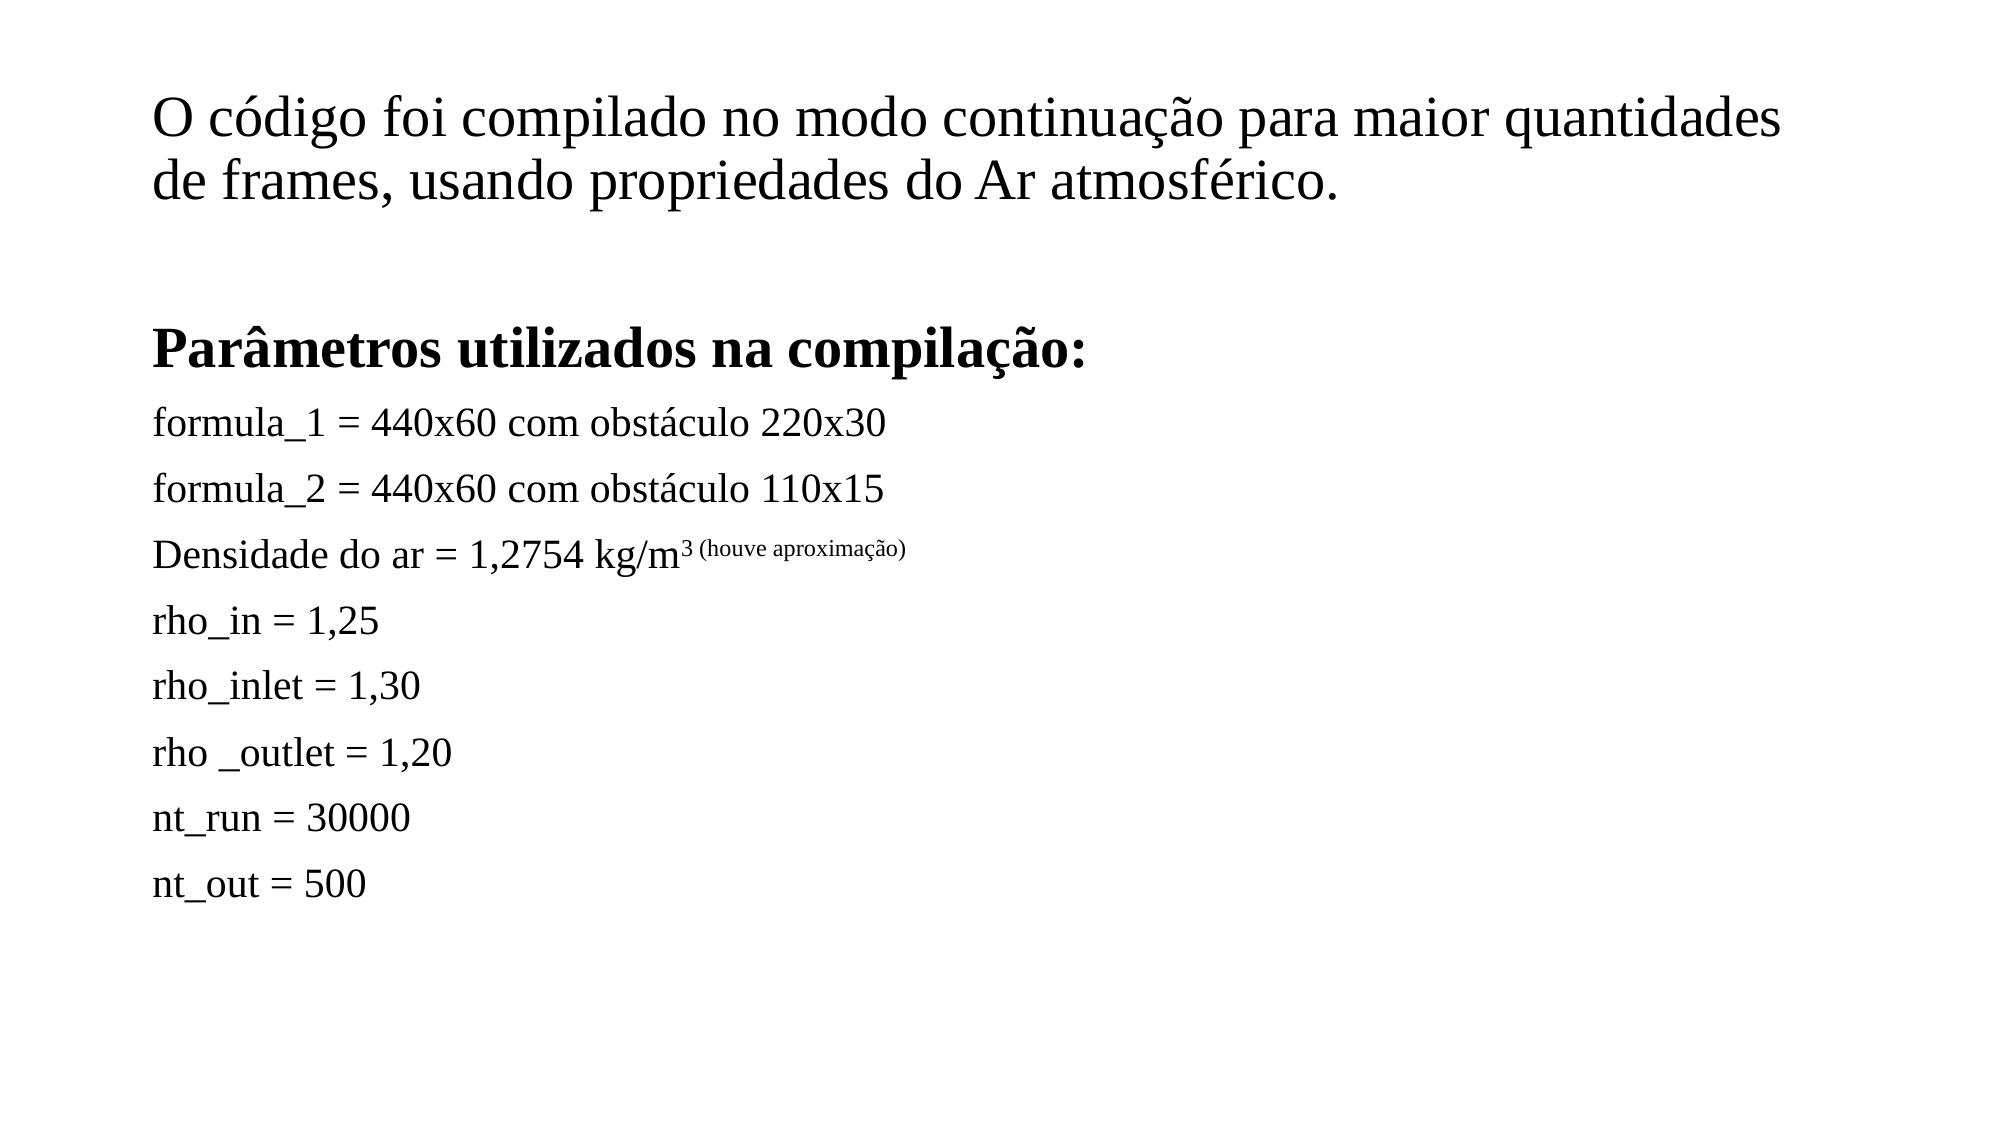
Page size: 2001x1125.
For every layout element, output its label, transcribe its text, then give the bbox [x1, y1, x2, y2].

list O código foi compilado no modo continuação para maior quantidades de frames, usando propriedades do Ar atmosférico. Parâmetros utilizados na compilação: formula_1 = 440x60 com obstáculo 220x30 formula_2 = 440x60 com obstáculo 110x15 Densidade do ar = 1,2754 kg/m3 (houve aproximação) rho_in = 1,25 rho_inlet = 1,30 rho _outlet = 1,20 nt_run = 30000 nt_out = 500 [137, 79, 1863, 1044]
